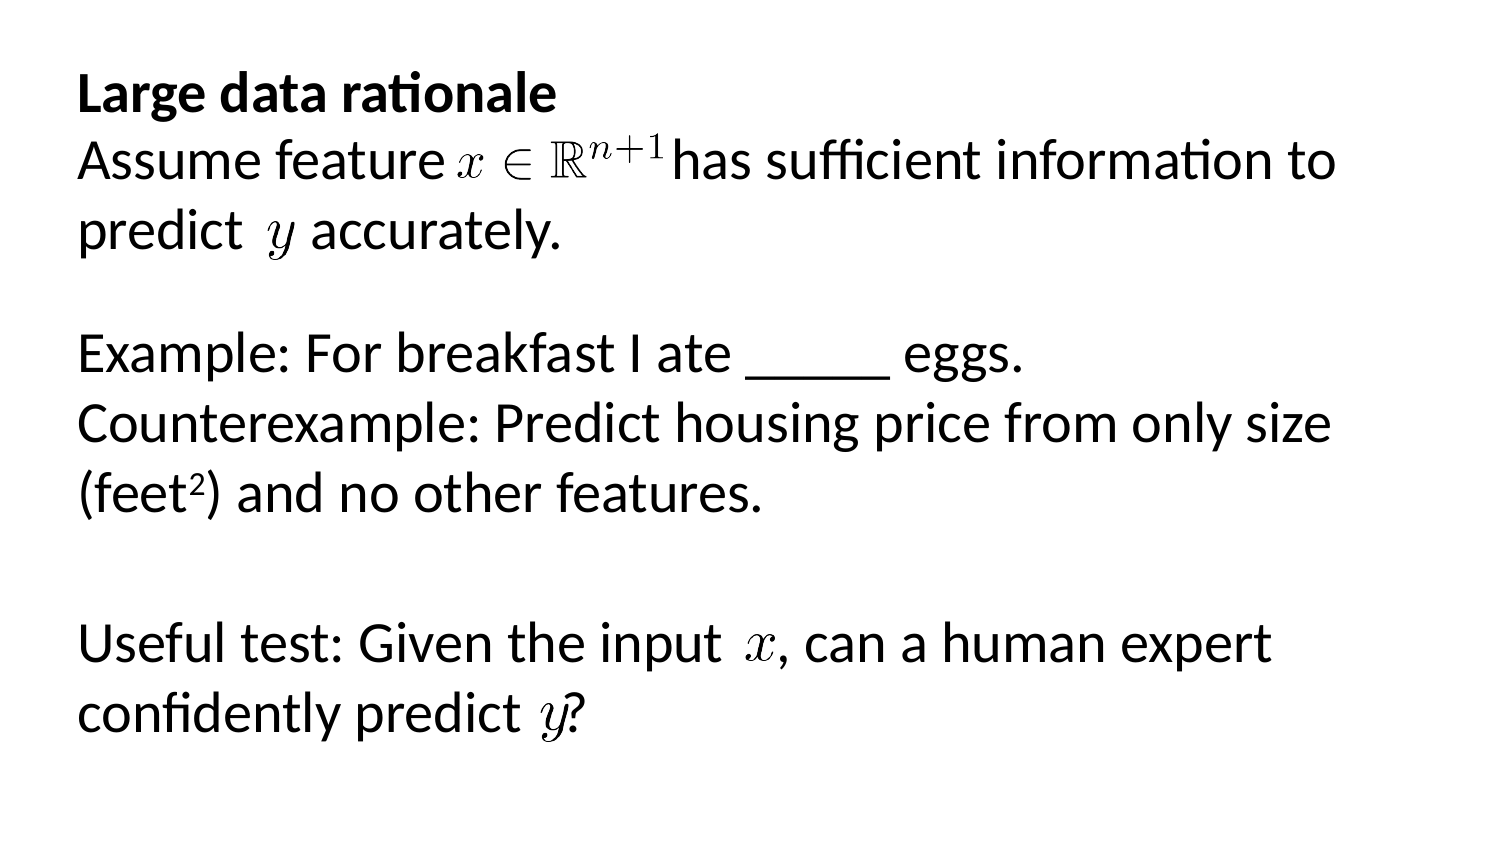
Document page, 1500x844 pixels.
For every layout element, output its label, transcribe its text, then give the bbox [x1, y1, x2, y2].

text_box Useful test: Given the input , can a human expert confidently predict ? [62, 596, 1413, 752]
picture [540, 703, 569, 742]
text_box Large data rationale [62, 46, 1263, 113]
picture [745, 634, 775, 661]
text_box Assume feature has sufficient information to predict accurately. [62, 113, 1413, 269]
text_box Example: For breakfast I ate _____ eggs. Counterexample: Predict housing price from only size (feet2) and no other features. [62, 307, 1413, 532]
picture [266, 221, 296, 260]
picture [457, 133, 663, 180]
